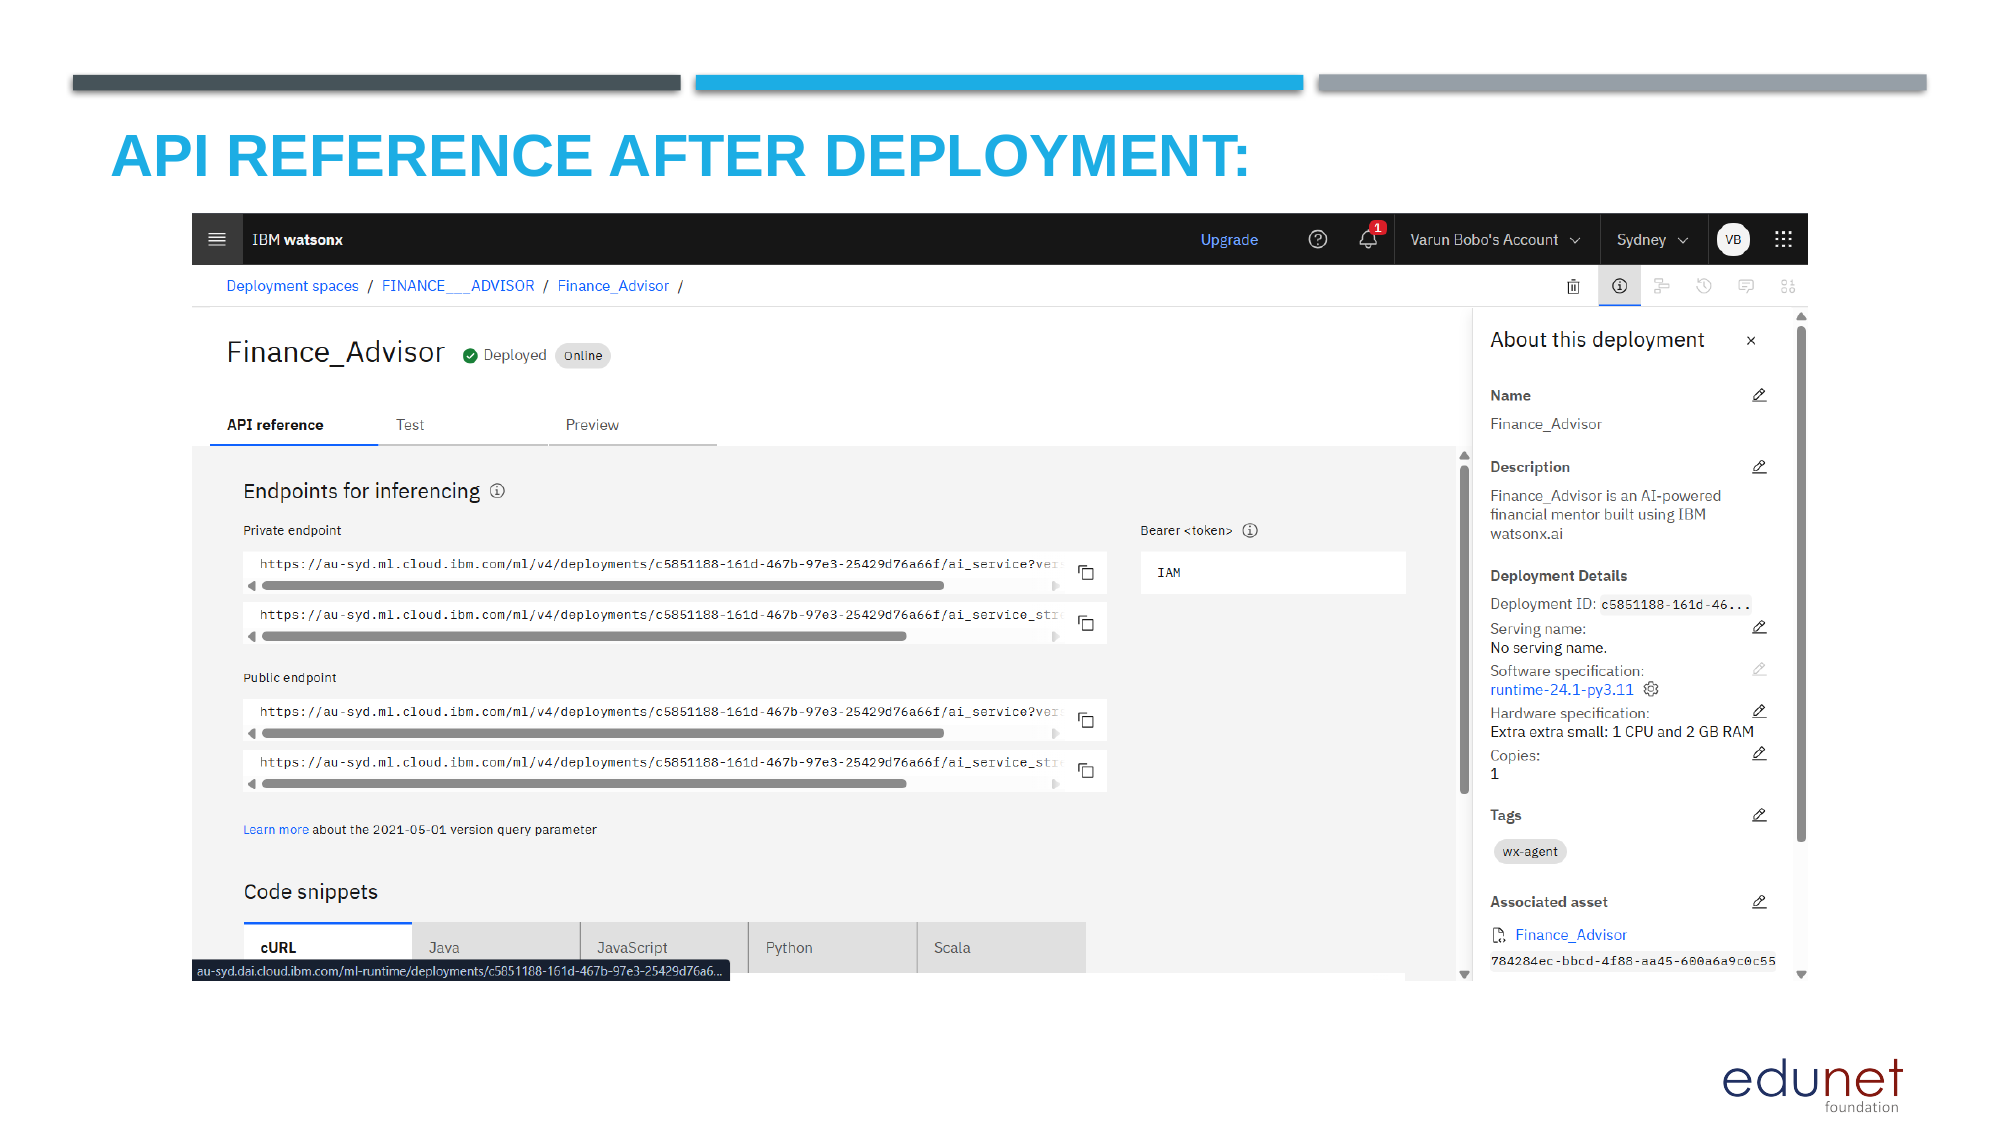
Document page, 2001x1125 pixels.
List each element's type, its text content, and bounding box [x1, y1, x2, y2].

title API REFERENCE AFTER DEPLOYMENT: [95, 108, 1905, 196]
picture [1719, 1056, 1905, 1116]
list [191, 212, 1808, 981]
